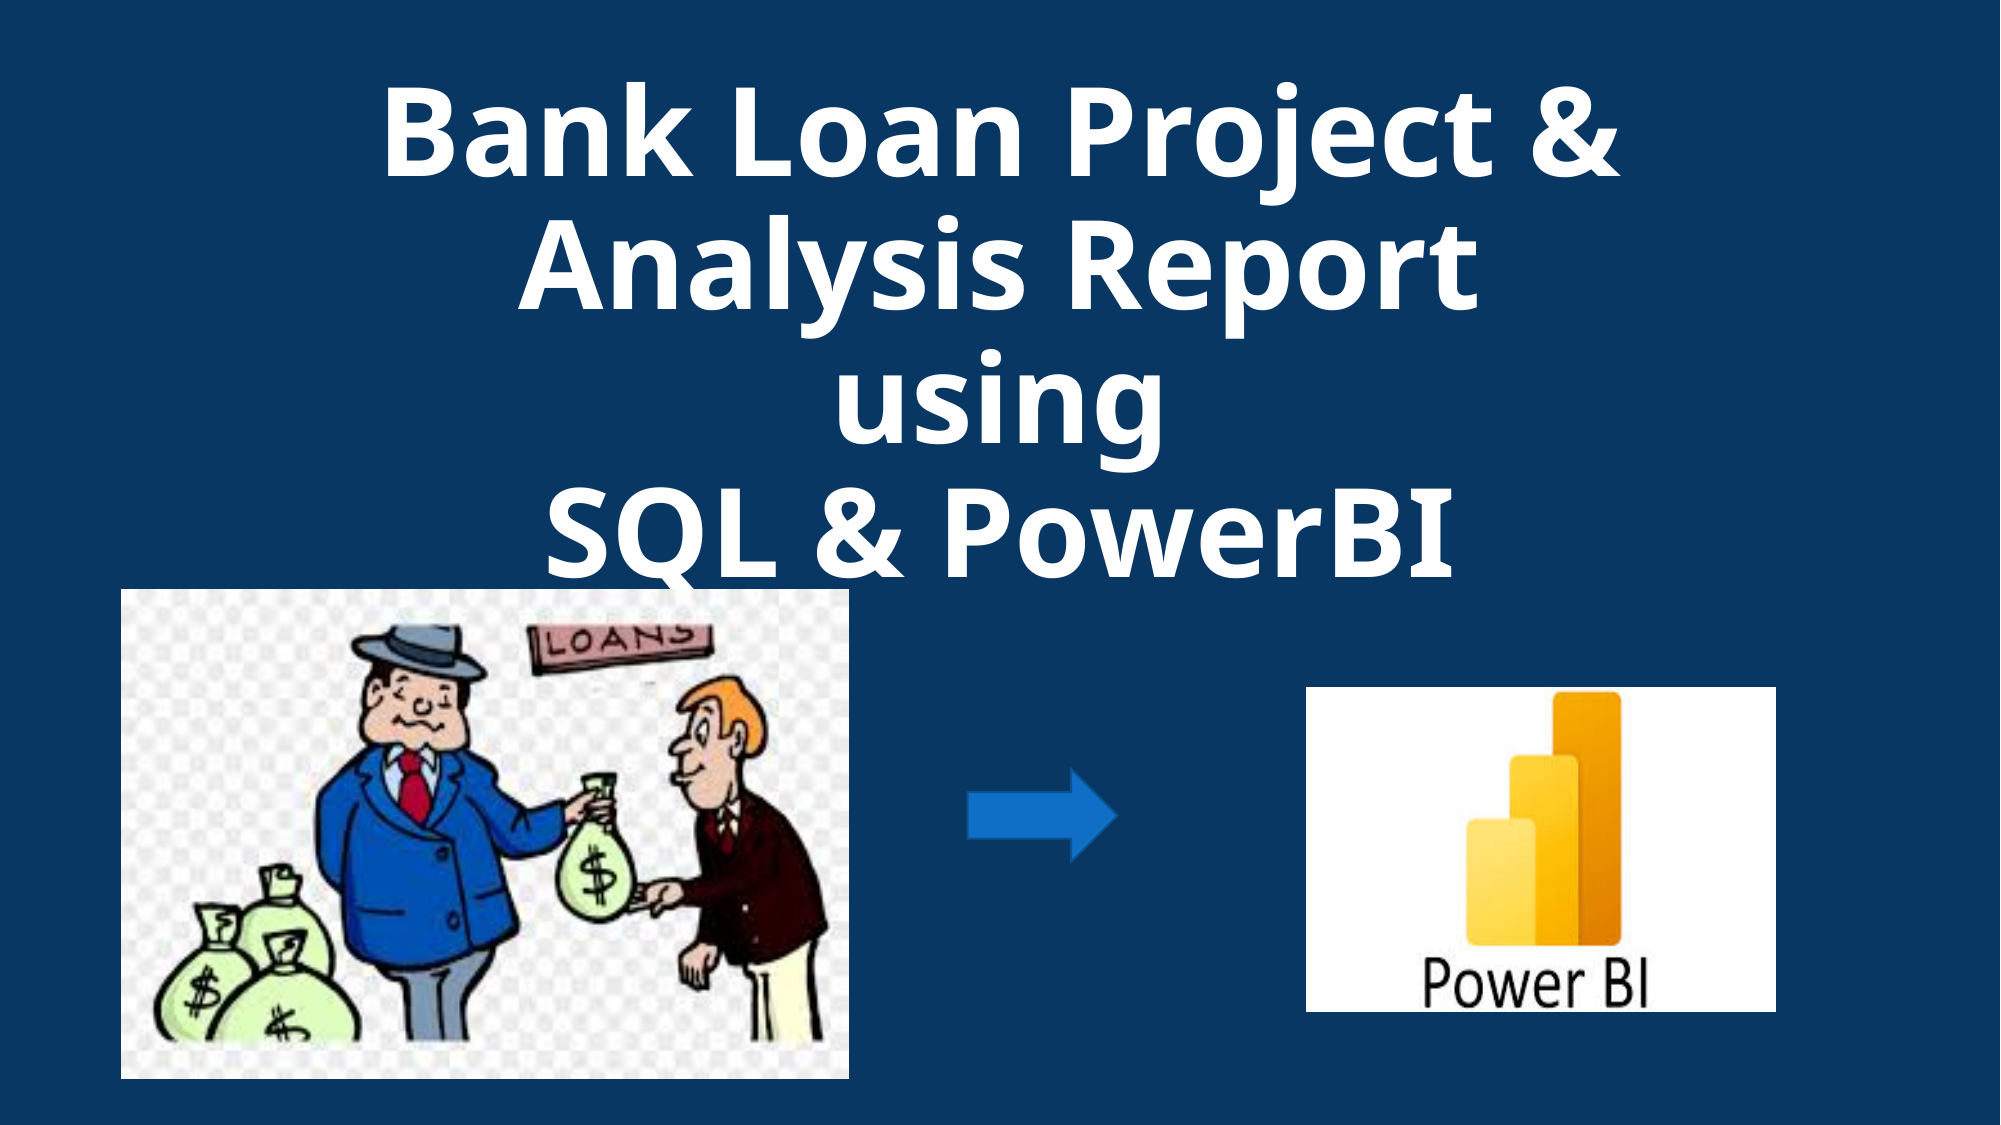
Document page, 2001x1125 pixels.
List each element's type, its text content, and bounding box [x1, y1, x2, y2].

text_box [966, 766, 1120, 865]
picture [1306, 687, 1776, 1012]
picture [121, 589, 849, 1079]
title Bank Loan Project & Analysis Report using SQL & PowerBI [137, 59, 1863, 614]
